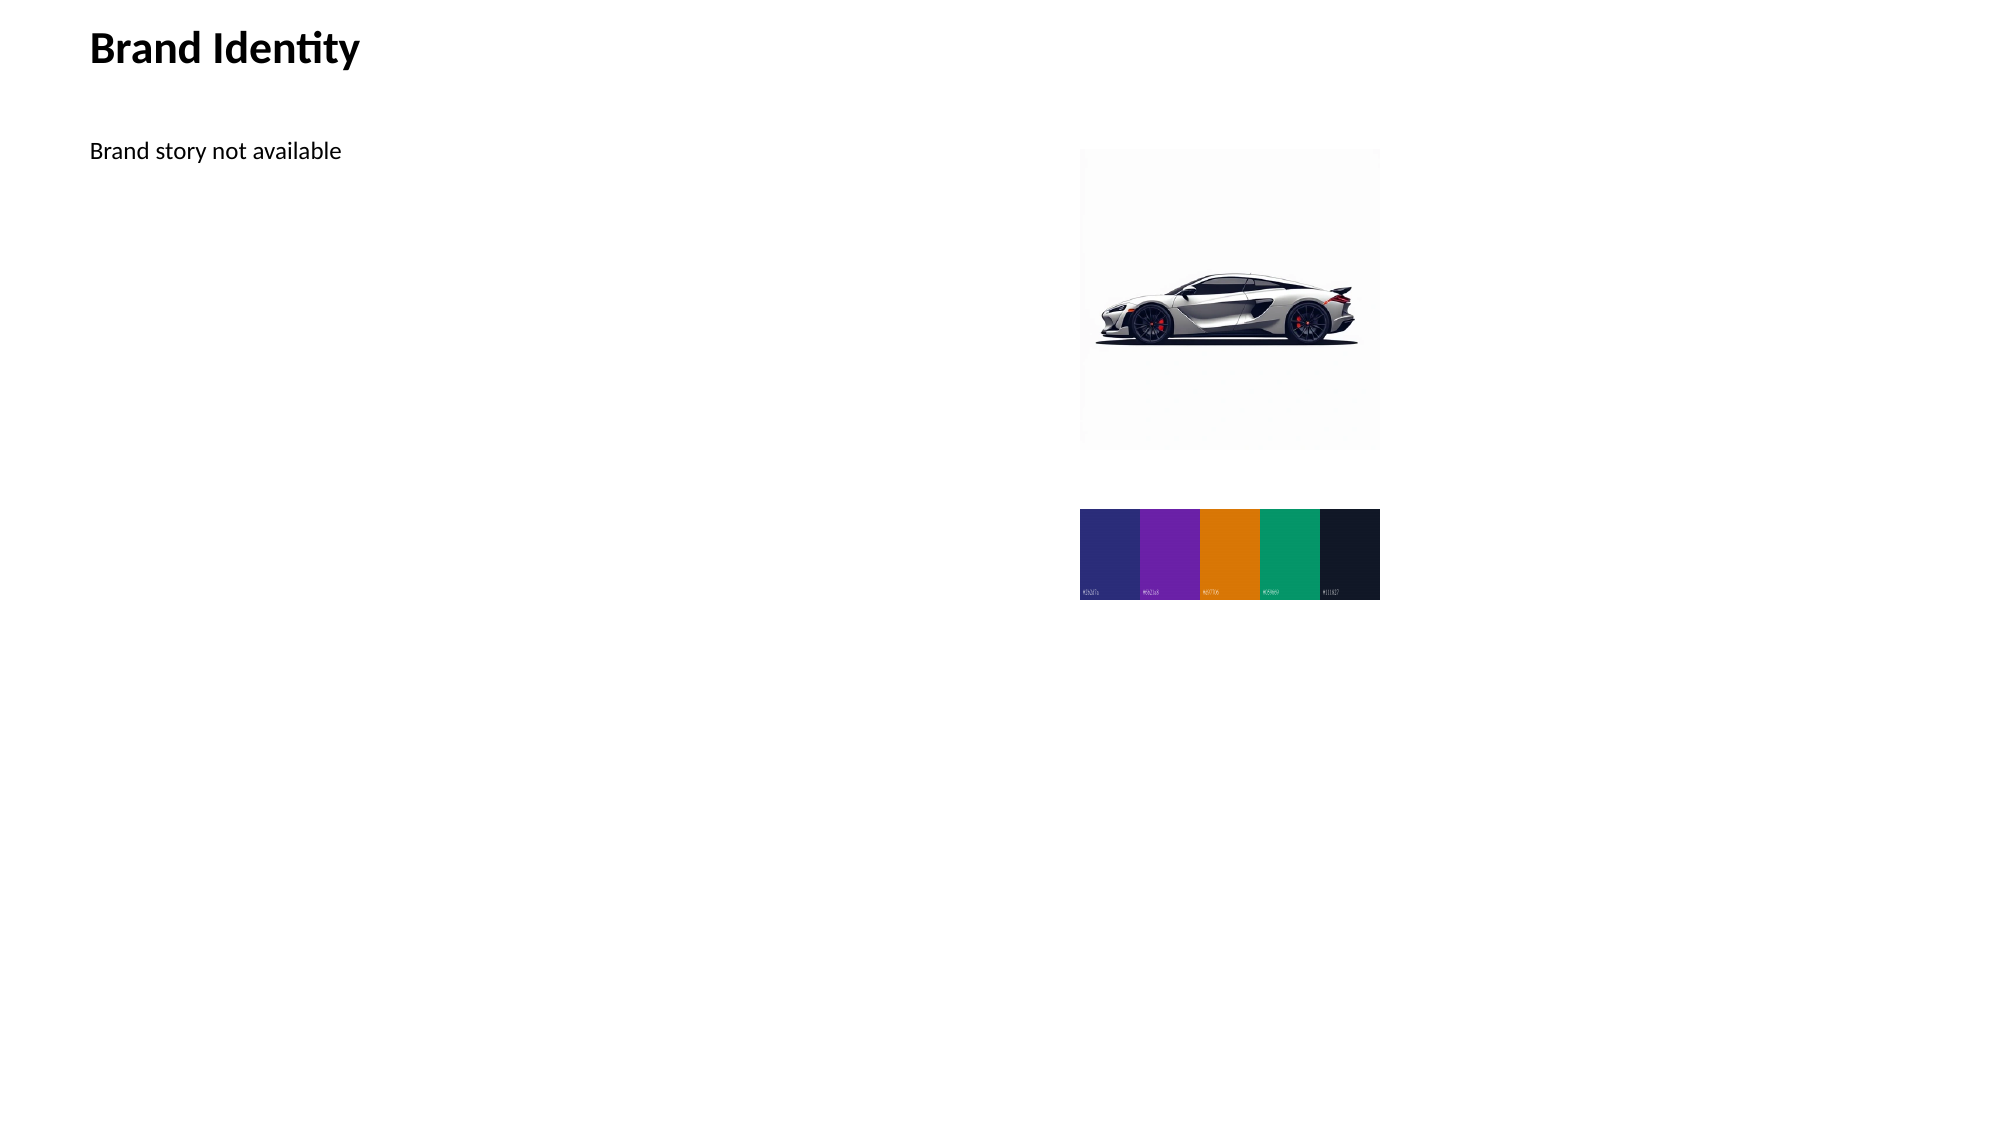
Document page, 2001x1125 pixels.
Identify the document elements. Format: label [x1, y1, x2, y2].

picture [1079, 509, 1380, 600]
picture [1079, 149, 1380, 450]
